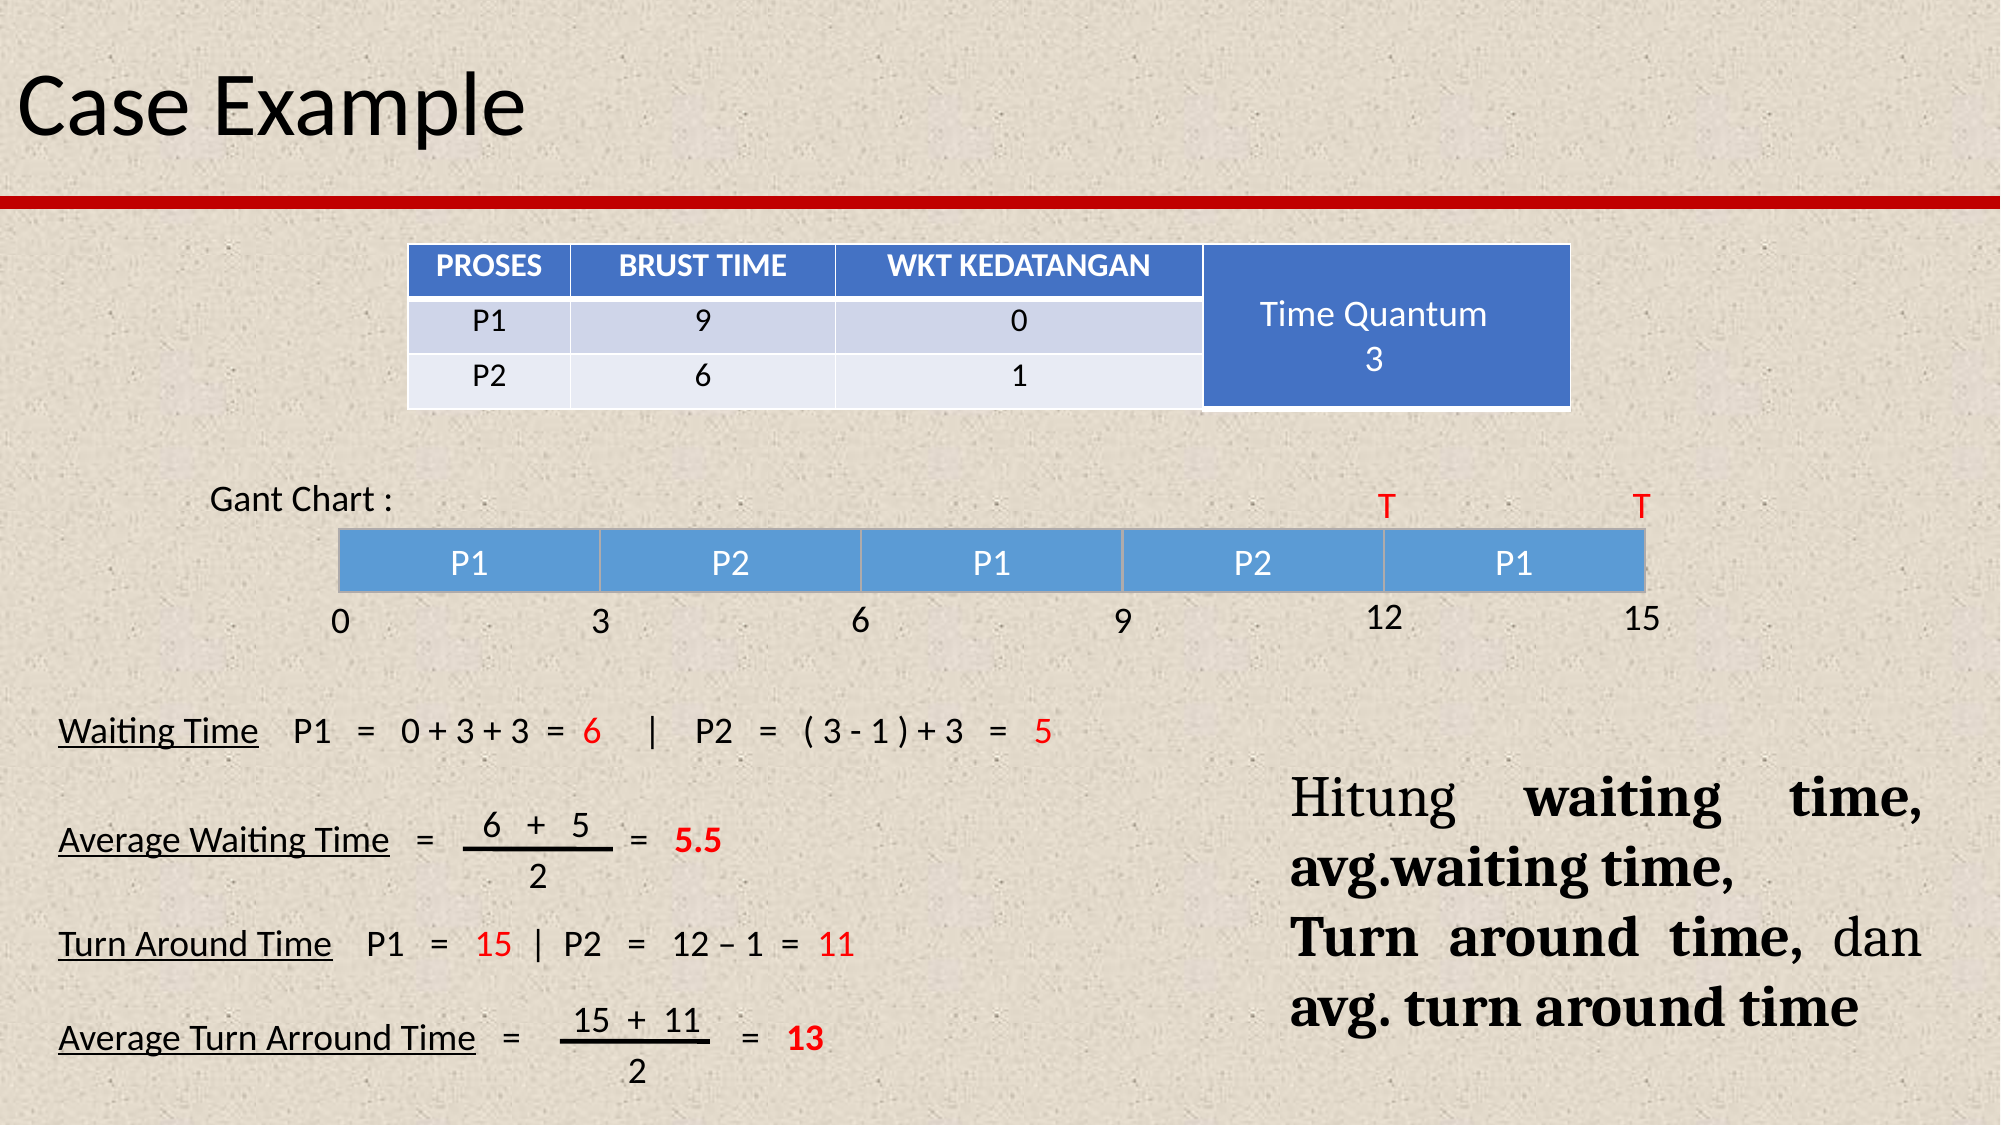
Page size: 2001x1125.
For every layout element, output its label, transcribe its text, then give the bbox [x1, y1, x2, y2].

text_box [43, 792, 1294, 905]
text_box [408, 243, 1571, 409]
text_box Waiting Time P1 = 0 + 3 + 3 = 6 | P2 = ( 3 - 1 ) + 3 = 5 [43, 698, 1331, 759]
picture [0, 0, 2001, 1125]
text_box Hitung waiting time, avg.waiting time, Turn around time, dan avg. turn around time [1275, 750, 1939, 1045]
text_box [43, 987, 1294, 1100]
text_box Turn Around Time P1 = 15 | P2 = 12 – 1 = 11 [43, 911, 1275, 972]
text_box Case Example [2, 35, 564, 161]
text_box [115, 466, 1696, 650]
